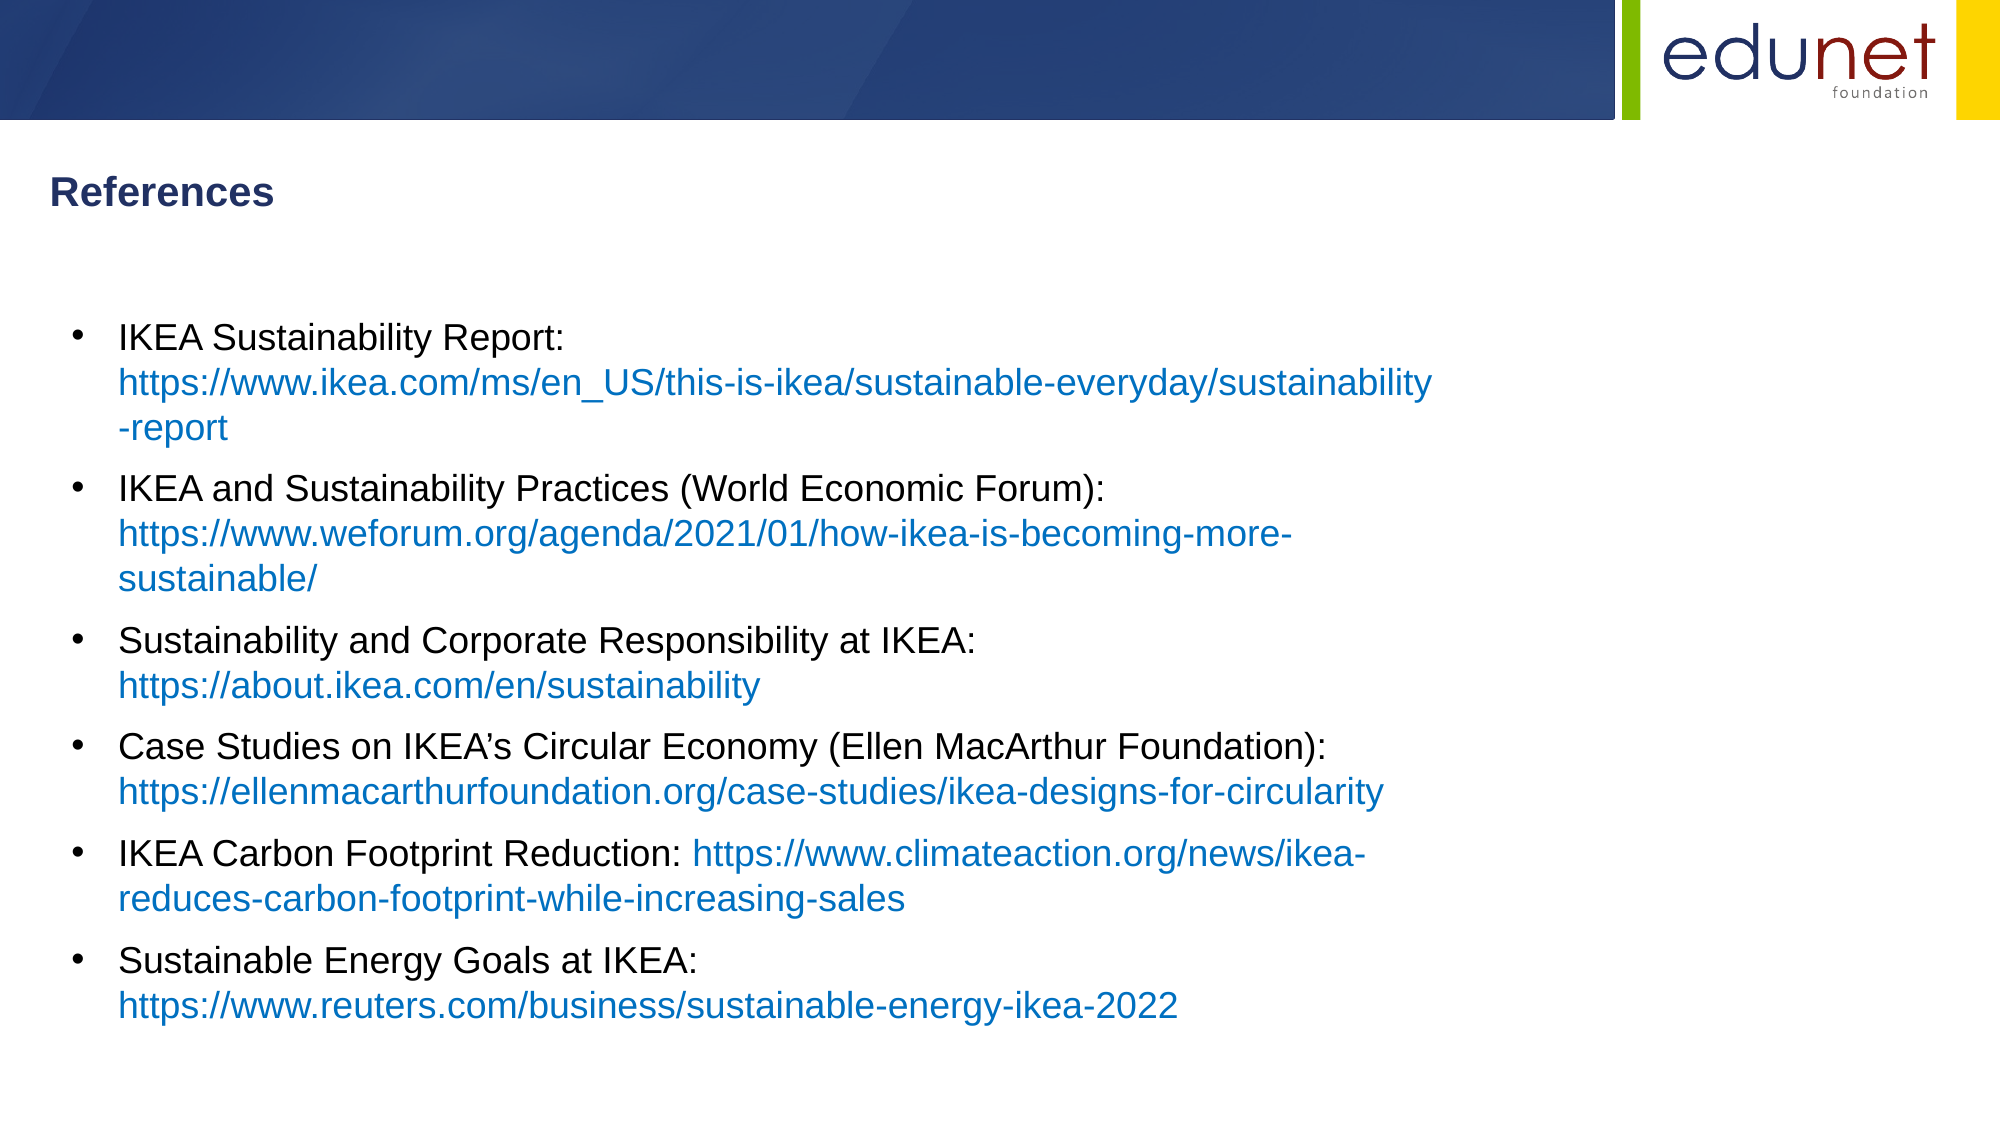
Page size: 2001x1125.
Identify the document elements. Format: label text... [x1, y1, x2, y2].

picture [1652, 12, 1948, 108]
text_box IKEA Sustainability Report: https://www.ikea.com/ms/en_US/this-is-ikea/sustainable-everyday/sustainability-report IKEA and Sustainability Practices (World Economic Forum): https://www.weforum.org/agenda/2021/01/how-ikea-is-becoming-more-sustainable/ Sustainability and Corporate Responsibility at IKEA: https://about.ikea.com/en/sustainability Case Studies on IKEA’s Circular Economy (Ellen MacArthur Foundation): https://ellenmacarthurfoundation.org/case-studies/ikea-designs-for-circularity IKEA Carbon Footprint Reduction: https://www.climateaction.org/news/ikea-reduces-carbon-footprint-while-increasing-sales Sustainable Energy Goals at IKEA: https://www.reuters.com/business/sustainable-energy-ikea-2022 [56, 305, 1458, 1033]
text_box References [34, 157, 1004, 223]
